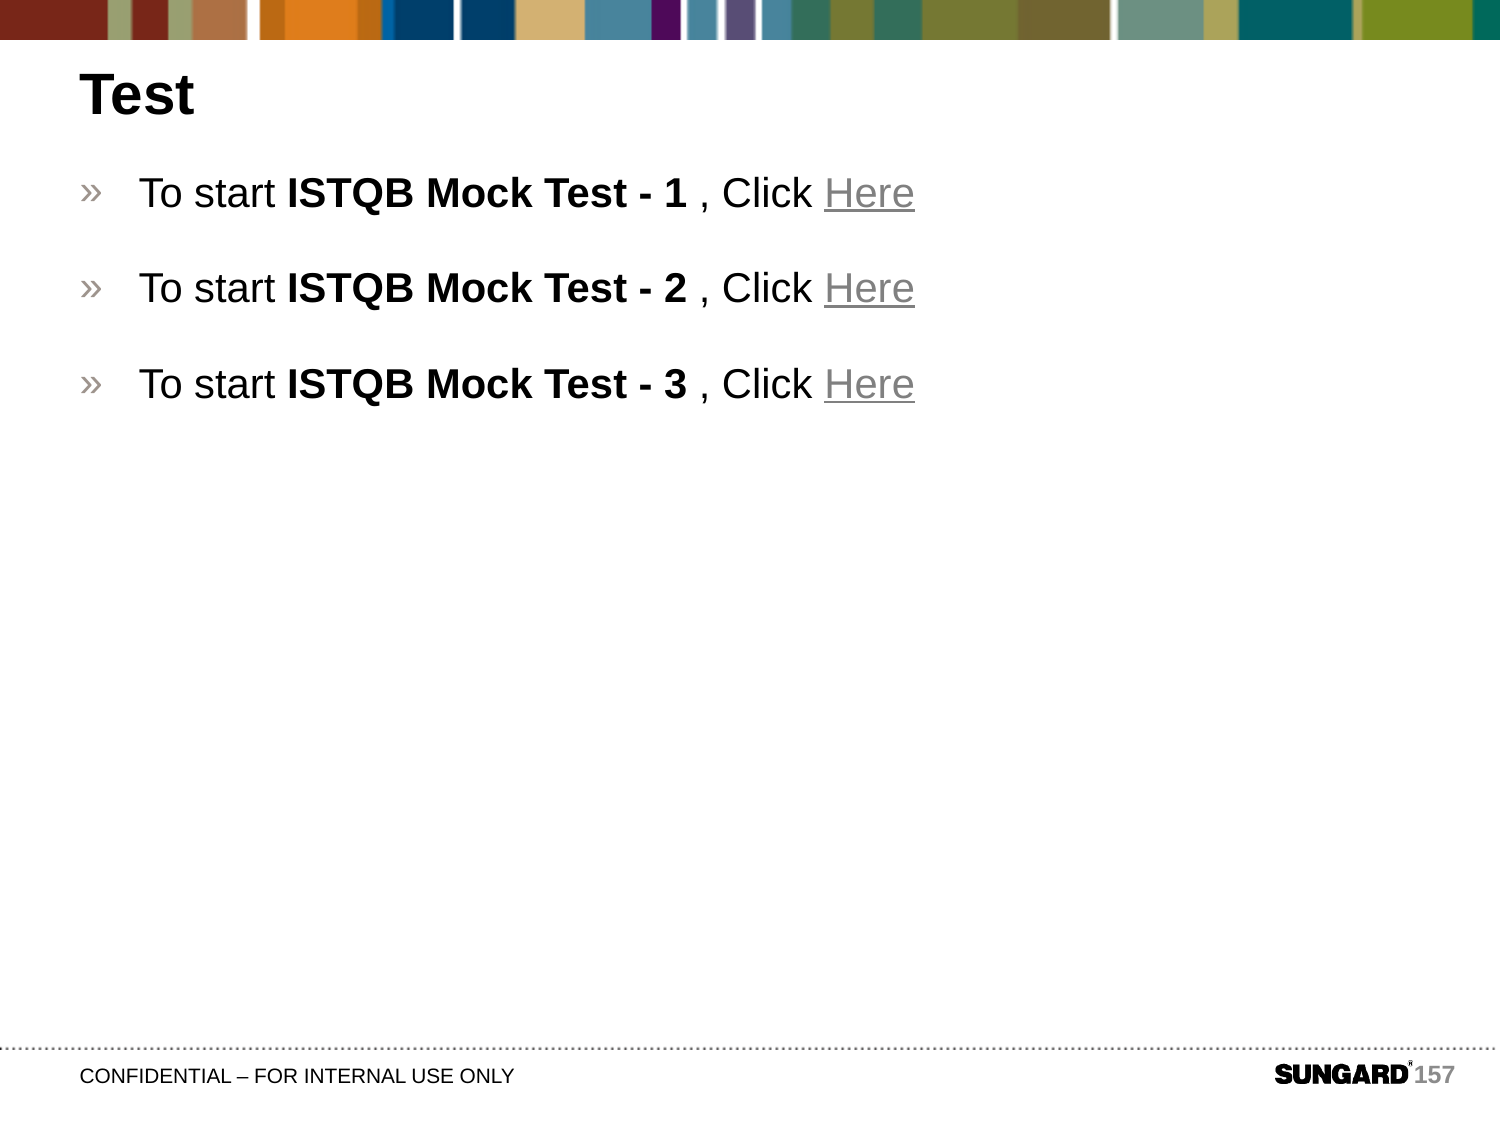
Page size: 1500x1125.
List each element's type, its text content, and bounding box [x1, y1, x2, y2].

title Test [79, 55, 1456, 146]
slide_number 157 [1396, 1058, 1456, 1088]
list To start ISTQB Mock Test - 1 , Click Here To start ISTQB Mock Test - 2 , Click Here To start ISTQB Mock Test - 3 , Click Here [79, 165, 1456, 1022]
picture [0, 0, 1500, 40]
picture [0, 1043, 1500, 1050]
picture [1275, 1060, 1396, 1084]
